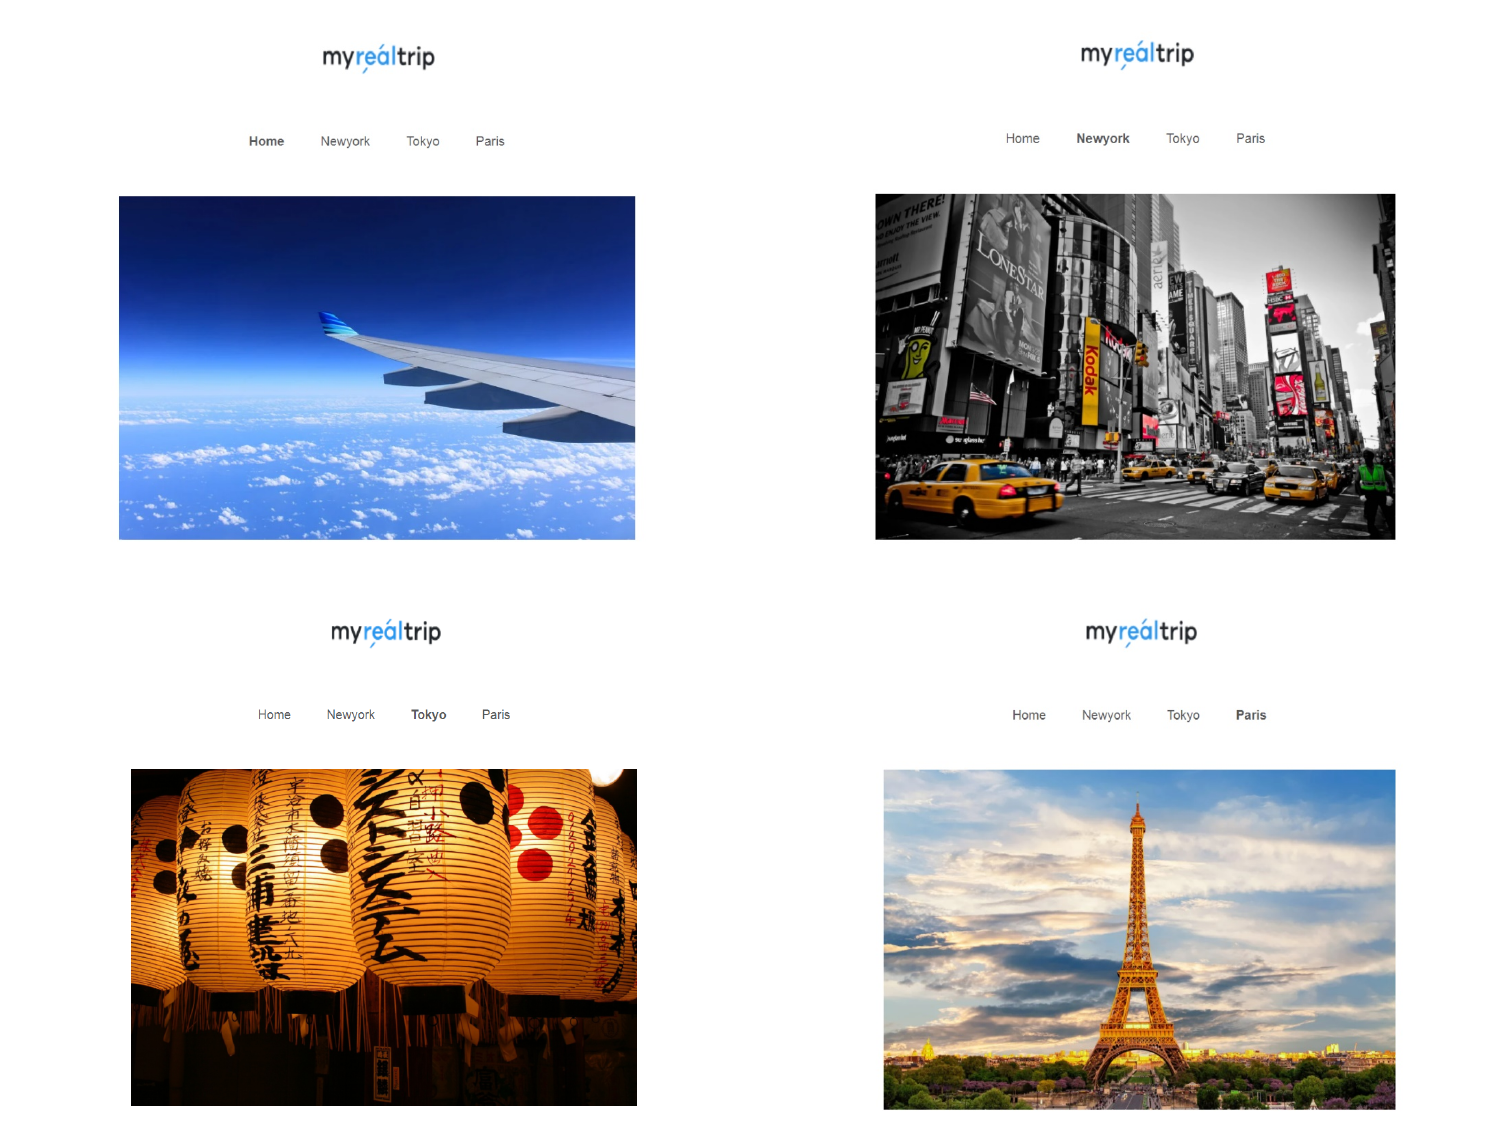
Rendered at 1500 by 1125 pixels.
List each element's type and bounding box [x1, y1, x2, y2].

picture [856, 18, 1413, 544]
picture [100, 18, 648, 548]
picture [865, 596, 1411, 1115]
picture [111, 592, 648, 1111]
